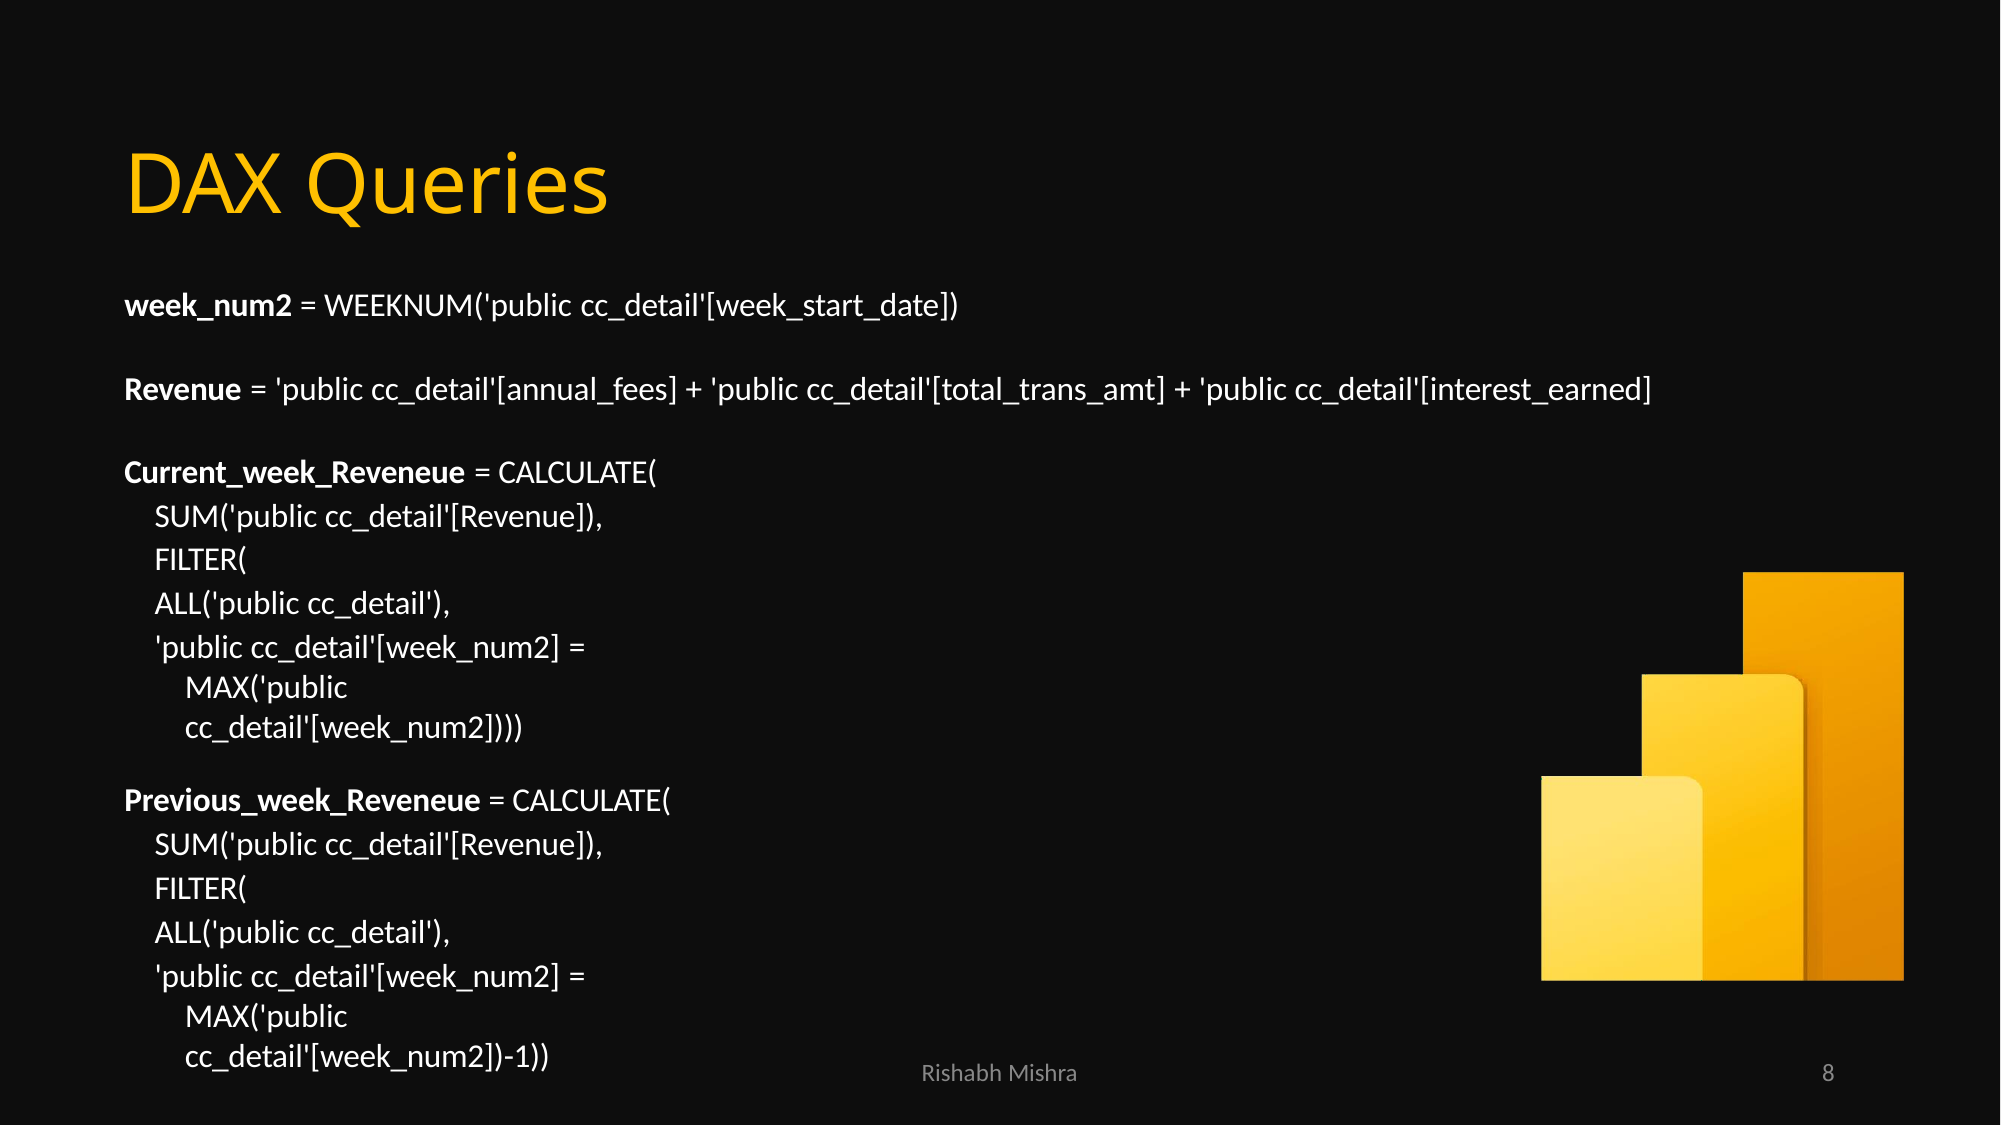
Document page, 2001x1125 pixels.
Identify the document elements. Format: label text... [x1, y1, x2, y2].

picture [1286, 569, 2000, 983]
slide_number 10 [1815, 1060, 1854, 1125]
title DAX Queries [122, 128, 697, 281]
text_box week_num2 = WEEKNUM('public cc_detail'[week_start_date]) Revenue = 'public cc_detail'[annual_fees] + 'public cc_detail'[total_trans_amt] + 'public cc_detail'[interest_earned] Current_week_Reveneue = CALCULATE( SUM('public cc_detail'[Revenue]), FILTER( ALL('public cc_detail'), 'public cc_detail'[week_num2] = MAX('public cc_detail'[week_num2]))) Previous_week_Reveneue = CALCULATE( SUM('public cc_detail'[Revenue]), FILTER( ALL('public cc_detail'), 'public cc_detail'[week_num2] = MAX('public cc_detail'[week_num2])-1)) [122, 281, 1674, 1074]
footer Rishabh Mishra [919, 1060, 1081, 1125]
